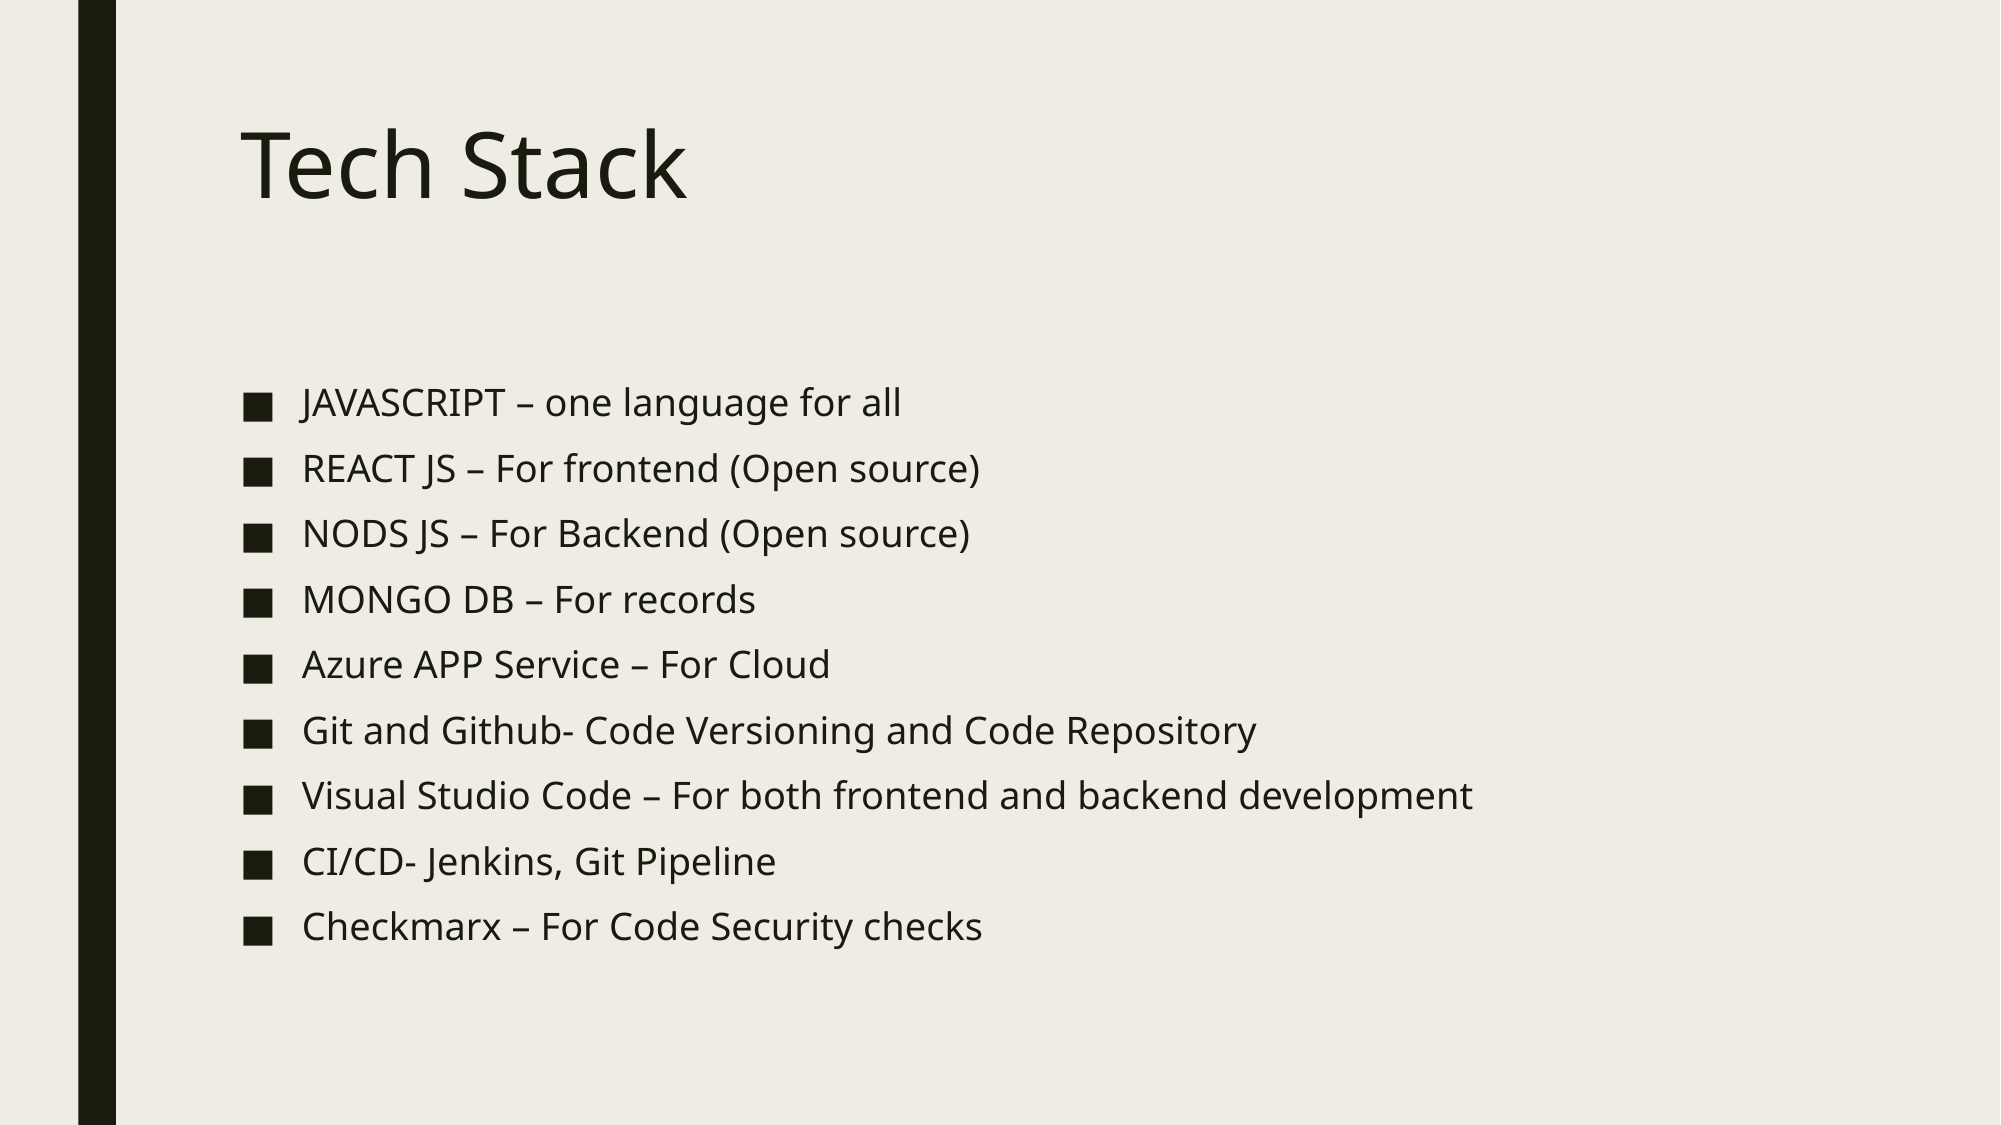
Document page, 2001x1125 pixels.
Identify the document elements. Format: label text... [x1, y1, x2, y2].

title Tech Stack [225, 112, 1800, 357]
list JAVASCRIPT – one language for all REACT JS – For frontend (Open source) NODS JS – For Backend (Open source) MONGO DB – For records Azure APP Service – For Cloud Git and Github- Code Versioning and Code Repository Visual Studio Code – For both frontend and backend development CI/CD- Jenkins, Git Pipeline Checkmarx – For Code Security checks [225, 375, 1800, 963]
